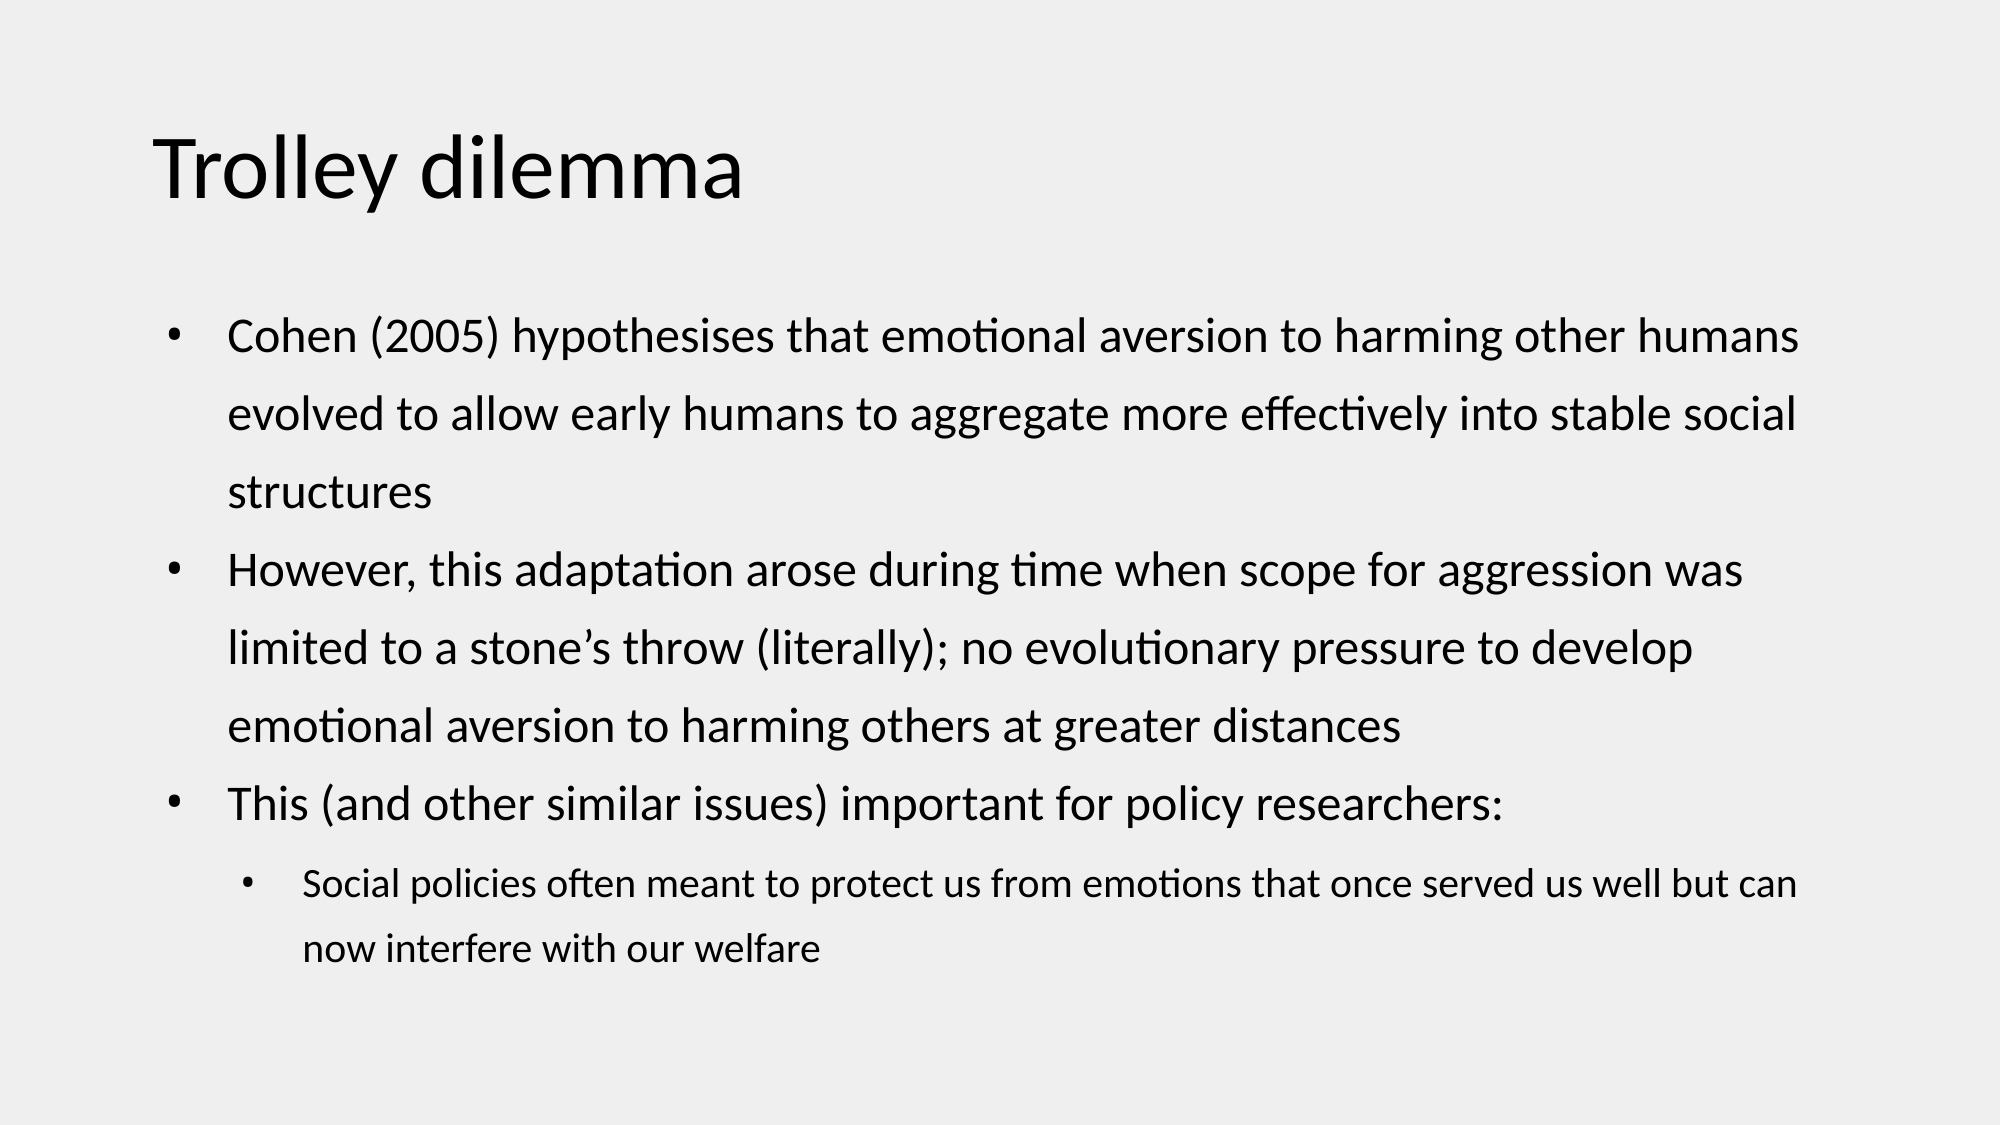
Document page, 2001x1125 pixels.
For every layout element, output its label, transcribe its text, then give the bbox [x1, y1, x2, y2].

list Cohen (2005) hypothesises that emotional aversion to harming other humans evolved to allow early humans to aggregate more effectively into stable social structures However, this adaptation arose during time when scope for aggression was limited to a stone’s throw (literally); no evolutionary pressure to develop emotional aversion to harming others at greater distances This (and other similar issues) important for policy researchers: Social policies often meant to protect us from emotions that once served us well but can now interfere with our welfare [137, 278, 1863, 992]
title Trolley dilemma [137, 59, 1863, 278]
